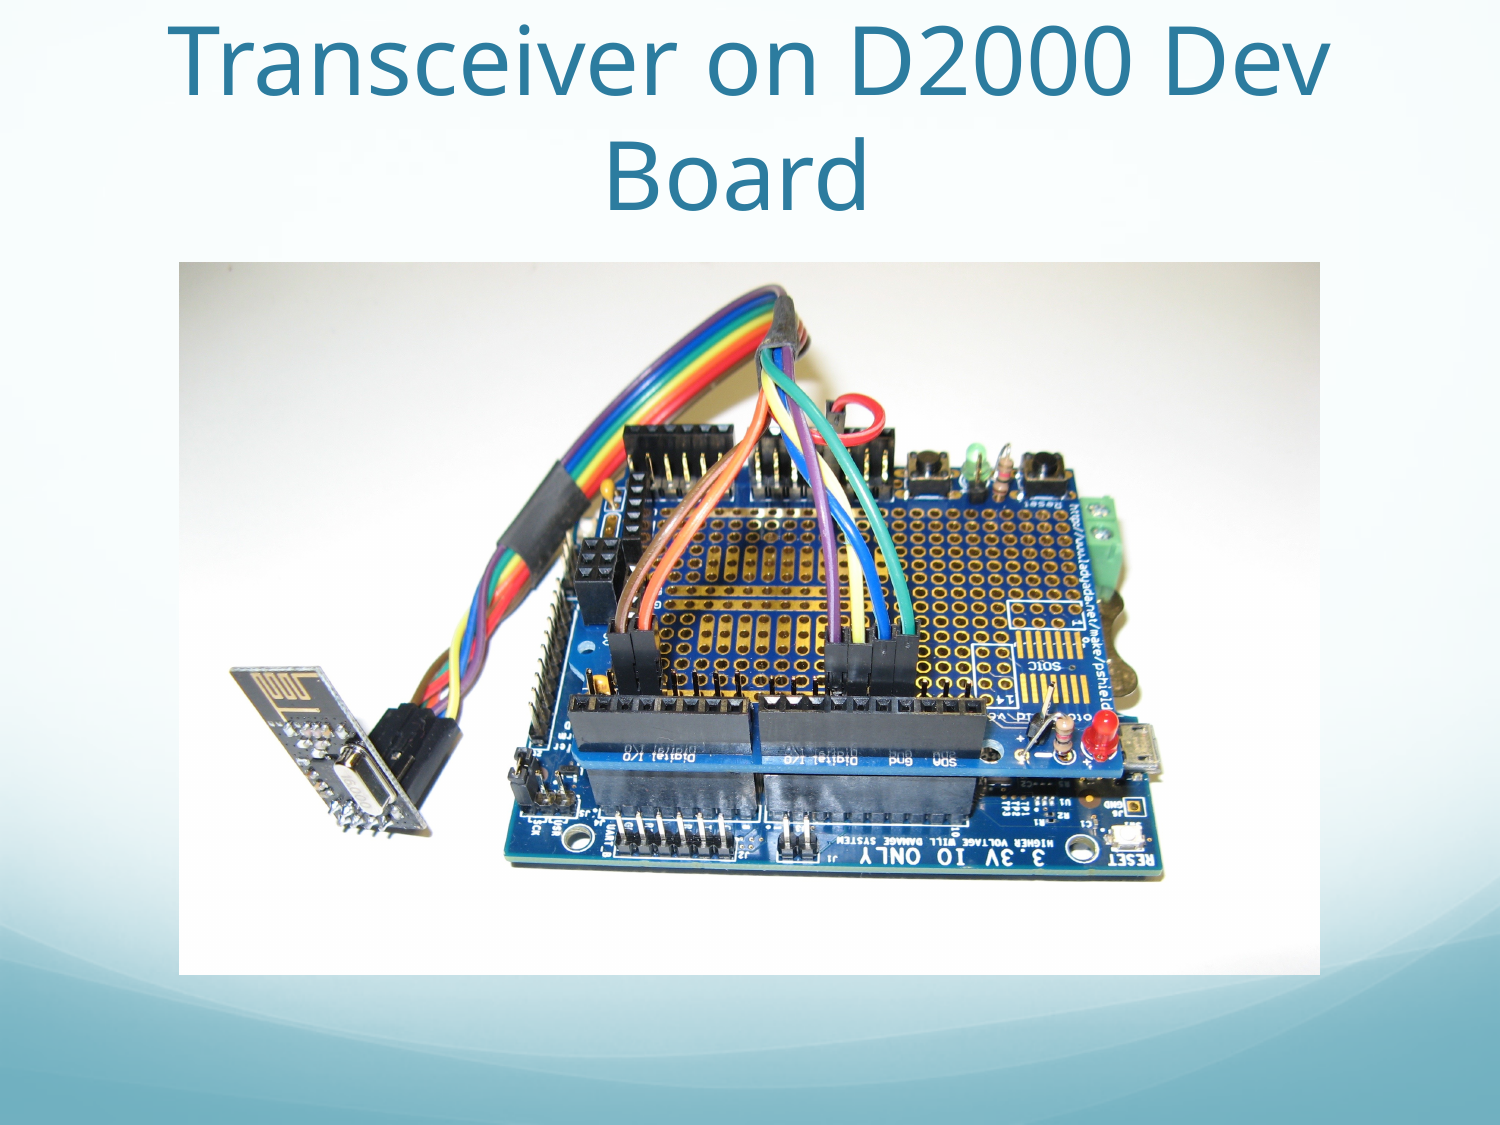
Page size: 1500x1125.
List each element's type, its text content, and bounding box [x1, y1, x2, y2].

title Transceiver on D2000 Dev Board [90, 17, 1410, 237]
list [179, 261, 1321, 976]
